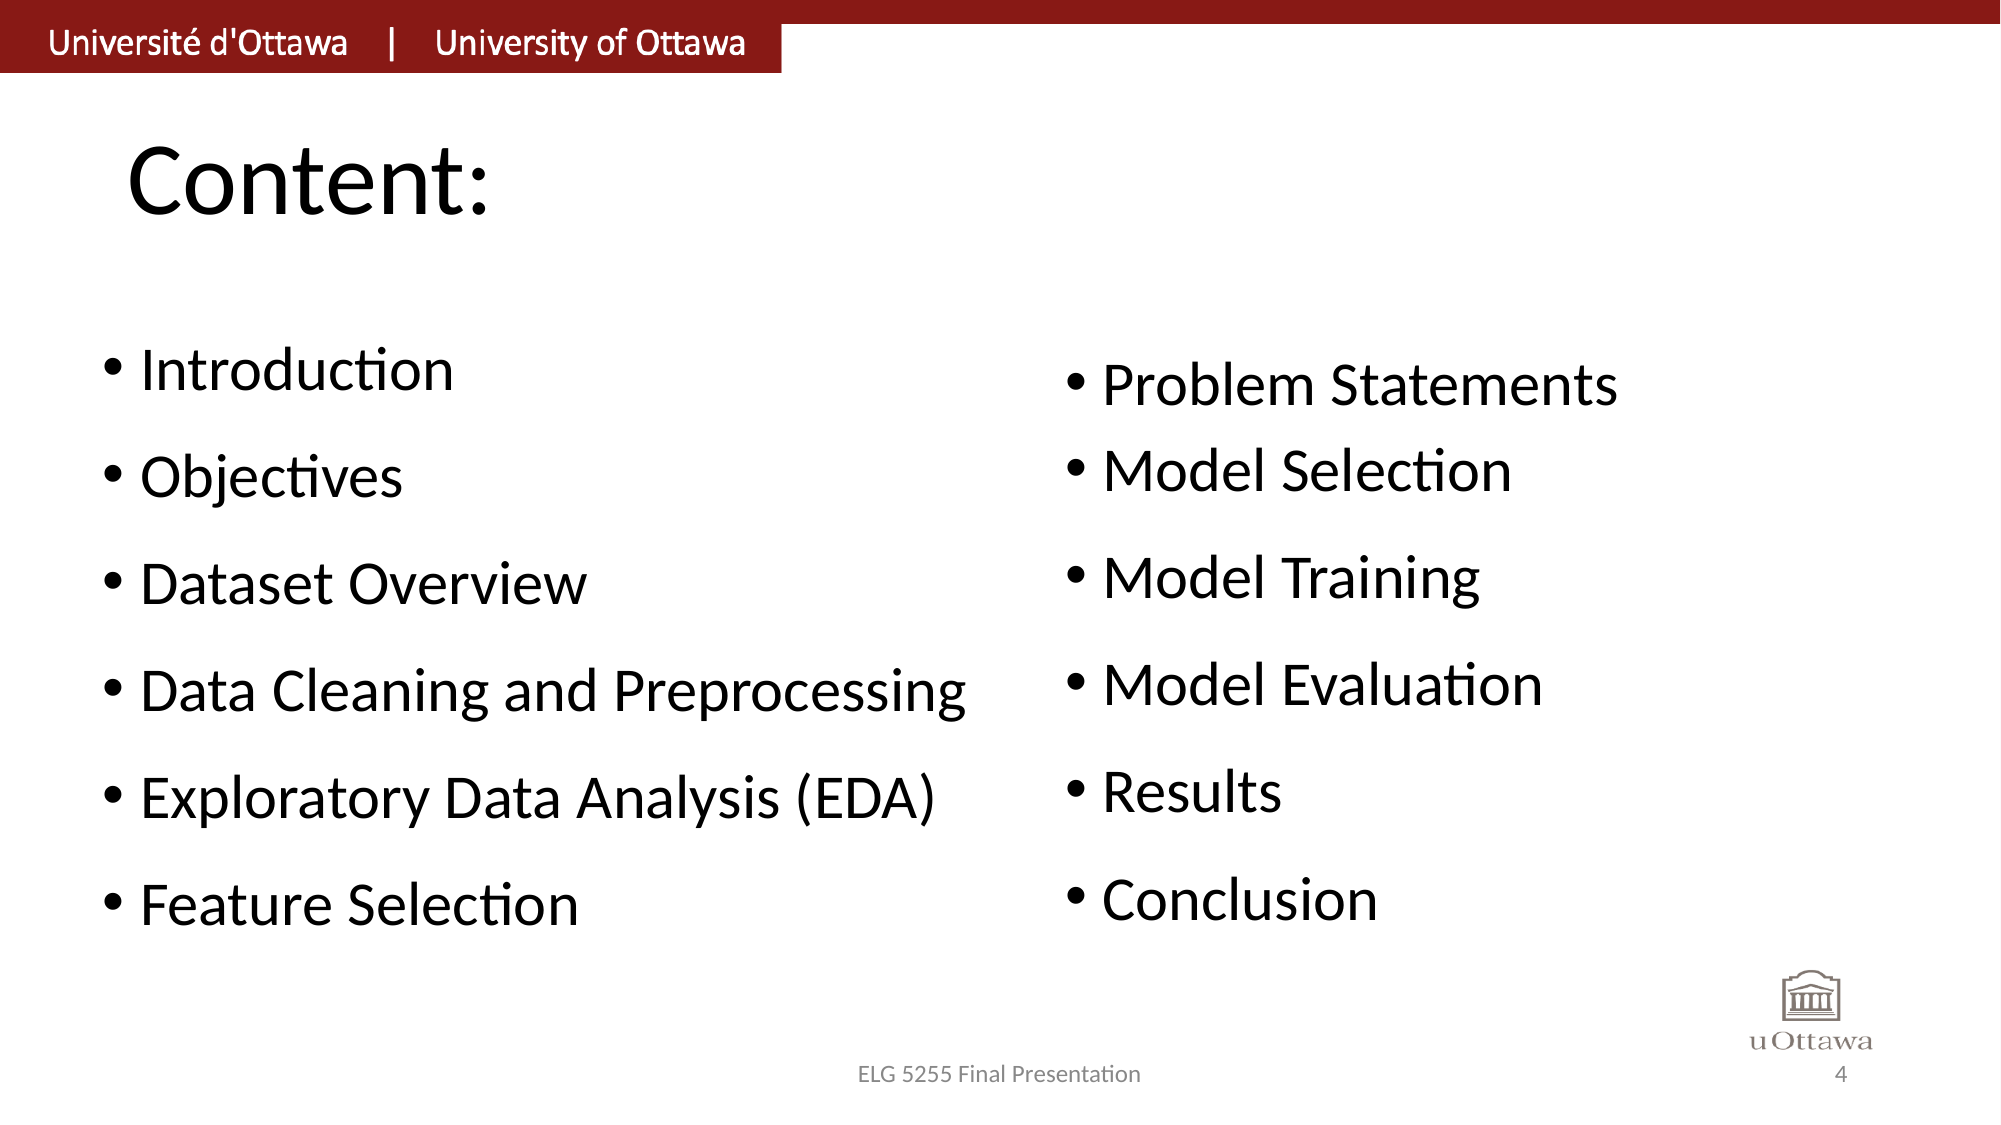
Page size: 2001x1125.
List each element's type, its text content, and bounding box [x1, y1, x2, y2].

list Introduction Objectives Dataset Overview Data Cleaning and Preprocessing Exploratory Data Analysis (EDA) Feature Selection [87, 309, 1000, 1024]
picture [0, 0, 2001, 1125]
title Content: [112, 72, 1838, 290]
slide_number 4 [1412, 1042, 1863, 1103]
footer ELG 5255 Final Presentation [662, 1042, 1338, 1103]
list Problem Statements Model Selection Model Training Model Evaluation Results Conclusion [1050, 324, 1900, 1039]
